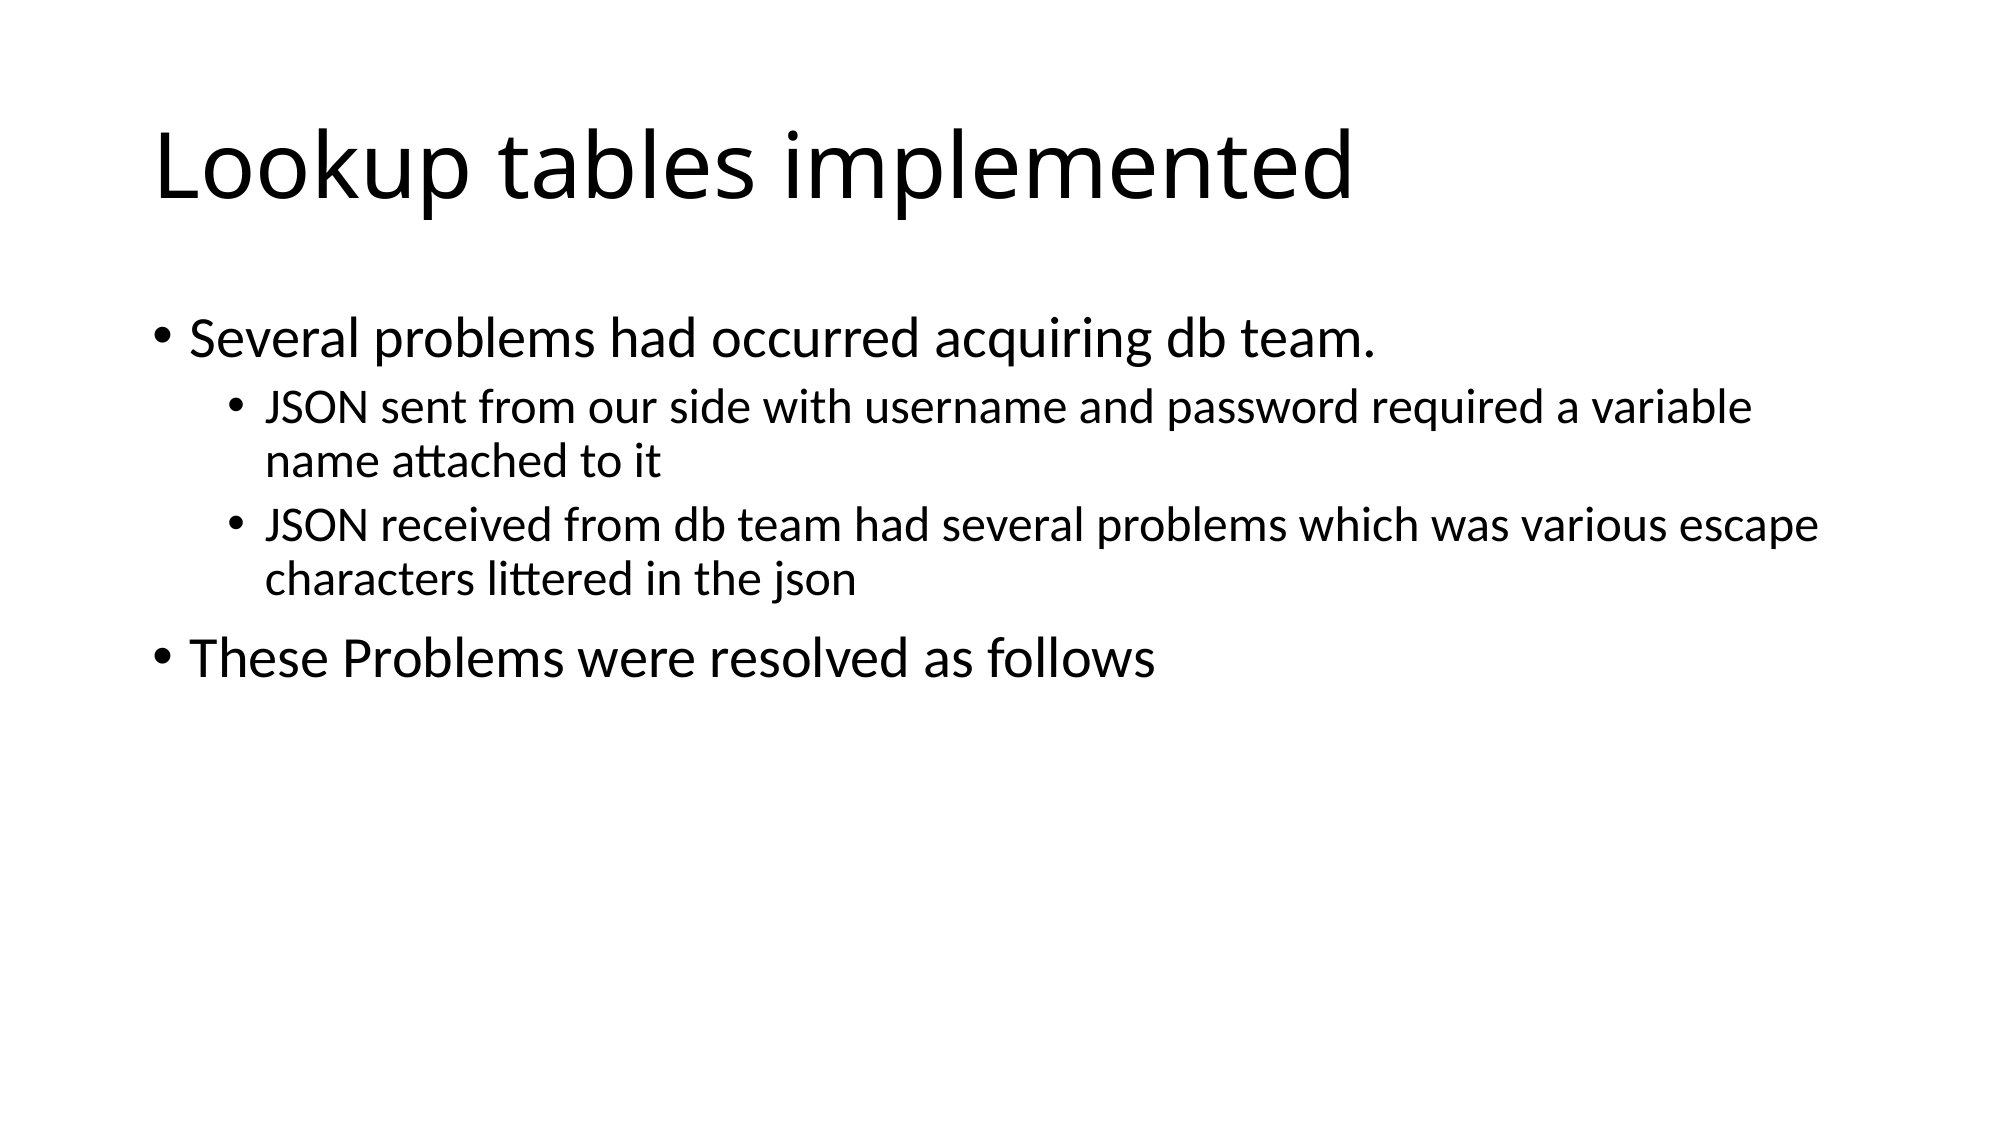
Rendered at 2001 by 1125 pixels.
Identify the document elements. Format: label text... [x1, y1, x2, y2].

list Several problems had occurred acquiring db team. JSON sent from our side with username and password required a variable name attached to it JSON received from db team had several problems which was various escape characters littered in the json These Problems were resolved as follows [137, 299, 1863, 1014]
title Lookup tables implemented [137, 59, 1863, 278]
